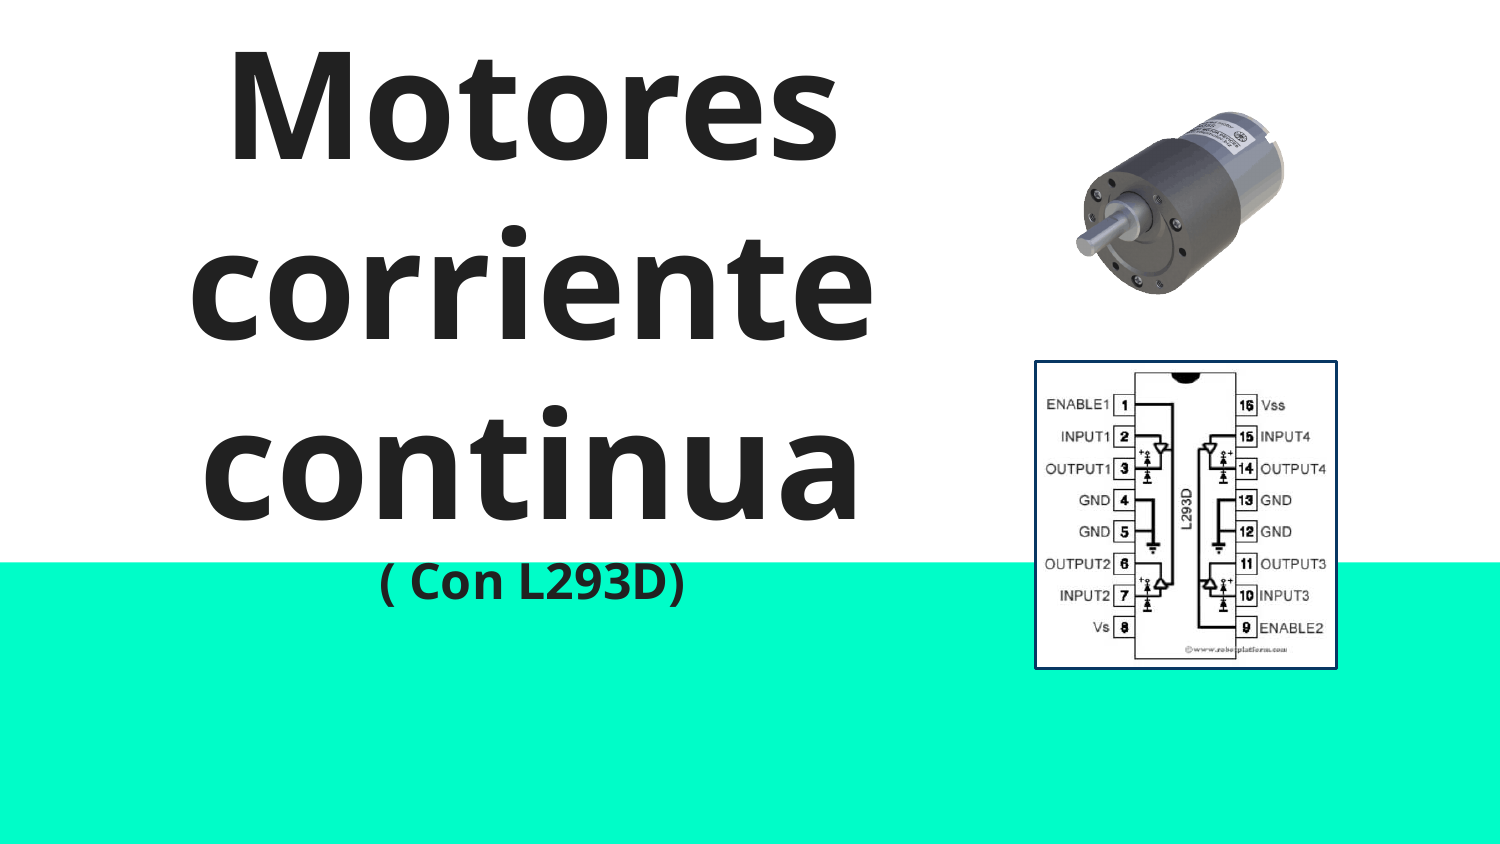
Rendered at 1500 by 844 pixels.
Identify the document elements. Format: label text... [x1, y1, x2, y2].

picture [1009, 67, 1362, 332]
title Motores corriente continua ( Con L293D) [54, 88, 1010, 531]
picture [1036, 362, 1336, 667]
